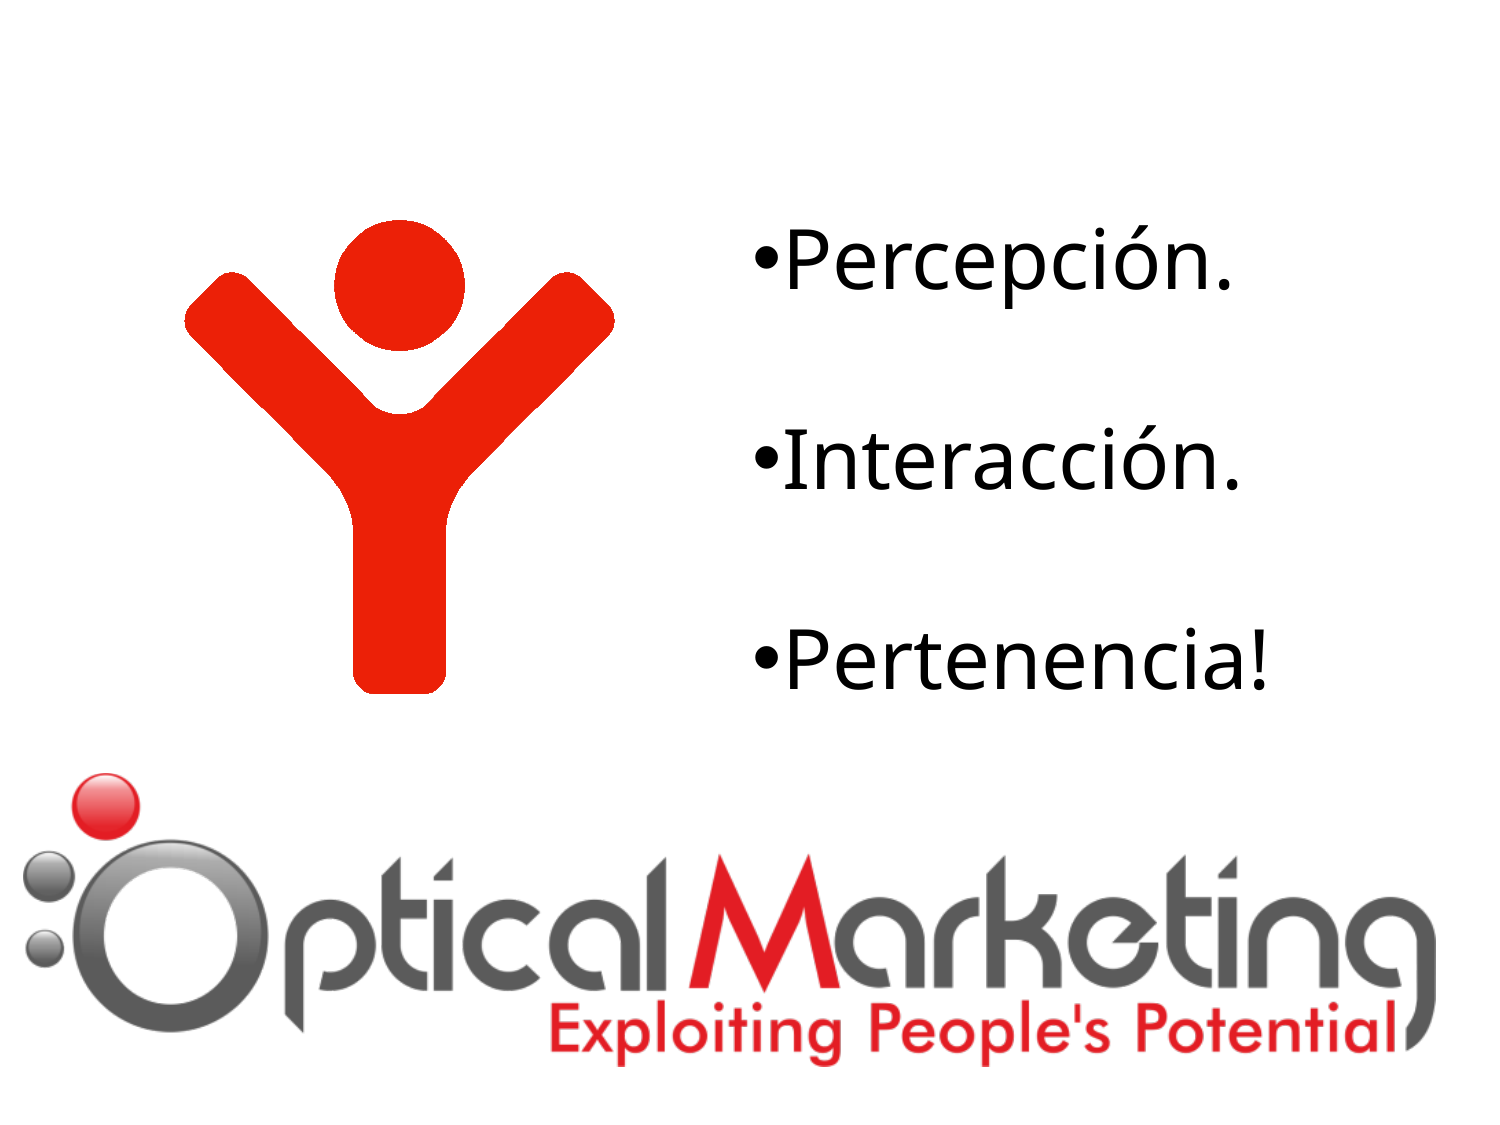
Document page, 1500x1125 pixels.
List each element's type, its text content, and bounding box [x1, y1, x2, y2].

picture [152, 175, 645, 720]
picture [23, 773, 1437, 1067]
text_box Percepción. Interacción. Pertenencia! [738, 199, 1500, 814]
